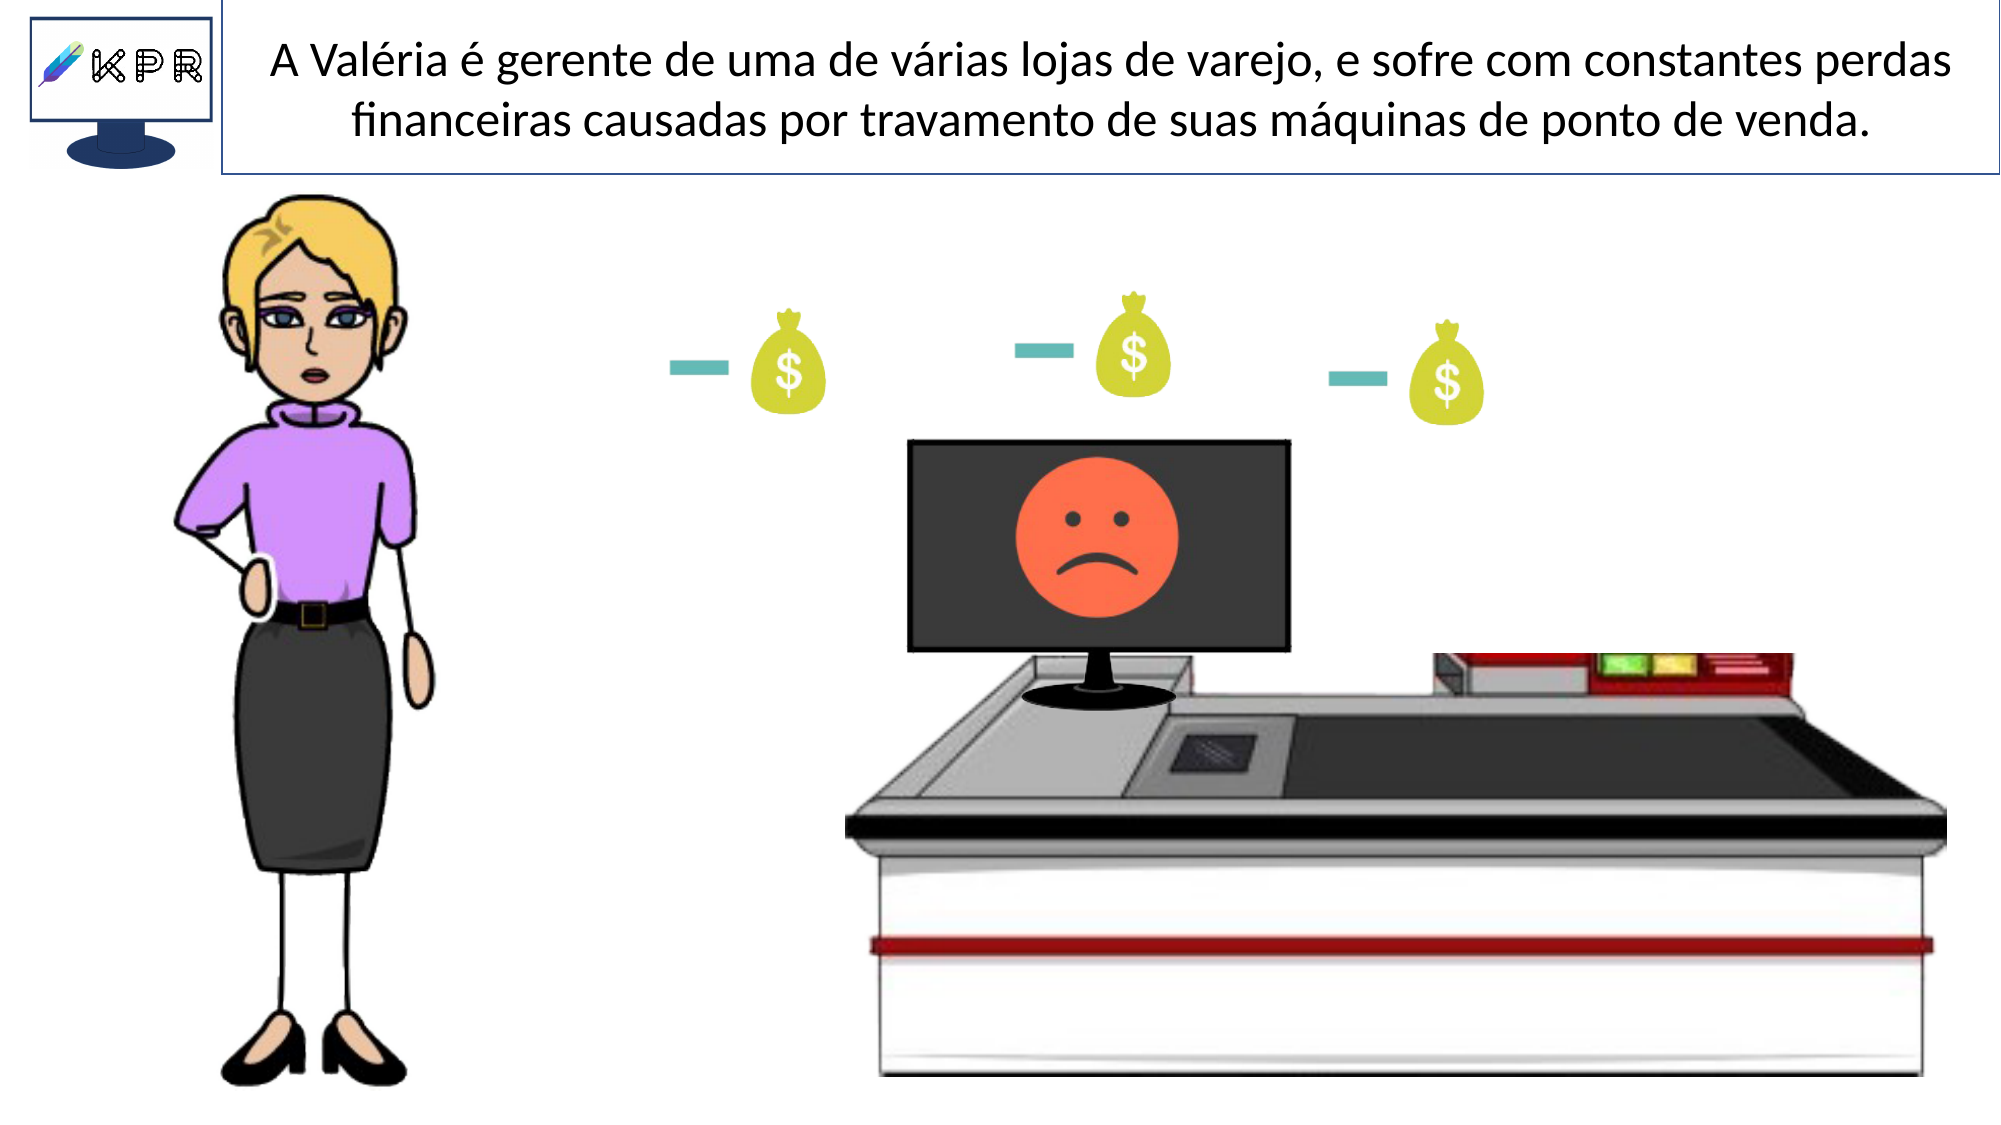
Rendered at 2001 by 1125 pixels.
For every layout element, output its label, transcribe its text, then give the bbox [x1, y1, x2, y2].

picture [154, 191, 485, 1091]
picture [1312, 302, 1515, 448]
picture [999, 274, 1202, 419]
picture [654, 291, 857, 436]
text_box A Valéria é gerente de uma de várias lojas de varejo, e sofre com constantes perdas financeiras causadas por travamento de suas máquinas de ponto de venda. [221, 0, 2000, 175]
picture [29, 16, 214, 169]
picture [845, 436, 1947, 1078]
